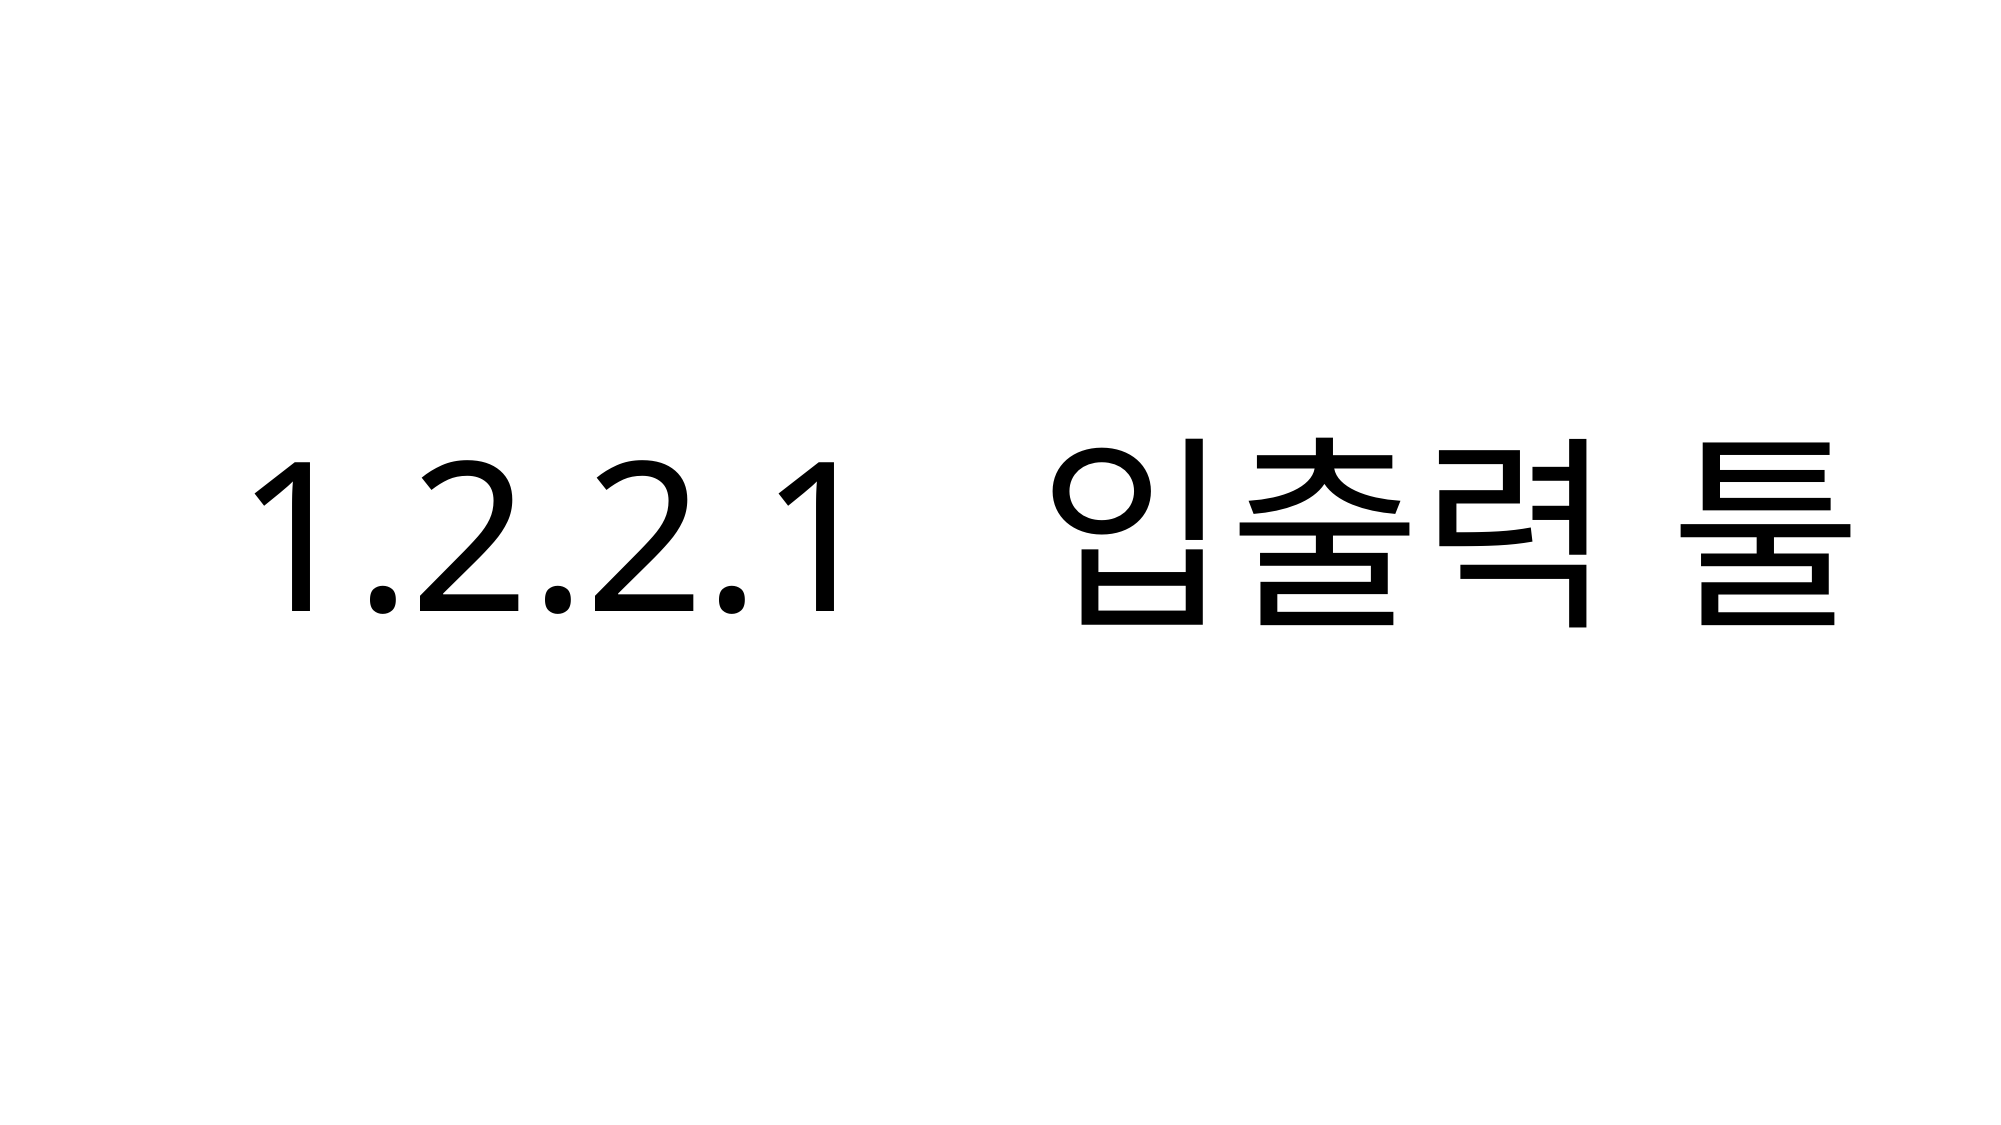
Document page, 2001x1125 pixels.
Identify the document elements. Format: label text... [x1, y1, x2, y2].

text_box 1.2.2.1 입출력 툴 [221, 395, 1878, 661]
